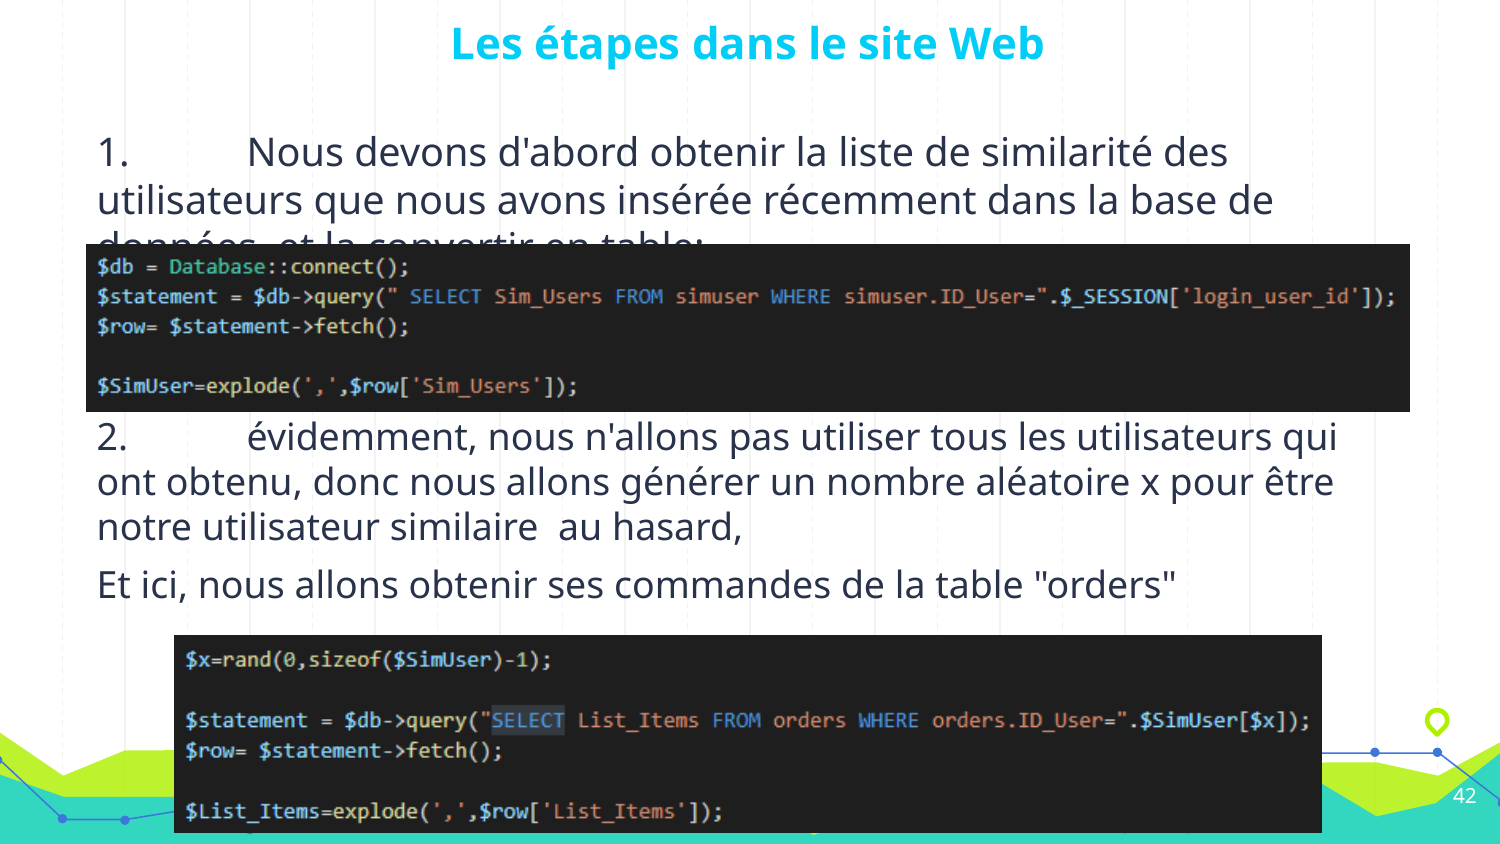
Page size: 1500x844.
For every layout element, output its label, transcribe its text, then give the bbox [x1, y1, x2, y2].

picture [85, 243, 1410, 412]
picture [173, 634, 1323, 833]
list 2. évidemment, nous n'allons pas utiliser tous les utilisateurs qui ont obtenu, donc nous allons générer un nombre aléatoire x pour être notre utilisateur similaire au hasard, Et ici, nous allons obtenir ses commandes de la table "orders" [81, 398, 1415, 592]
title Les étapes dans le site Web [174, 0, 1322, 83]
list 1. Nous devons d'abord obtenir la liste de similarité des utilisateurs que nous avons insérée récemment dans la base de données et la convertir en table: [81, 112, 1415, 245]
slide_number 42 [1401, 768, 1492, 821]
